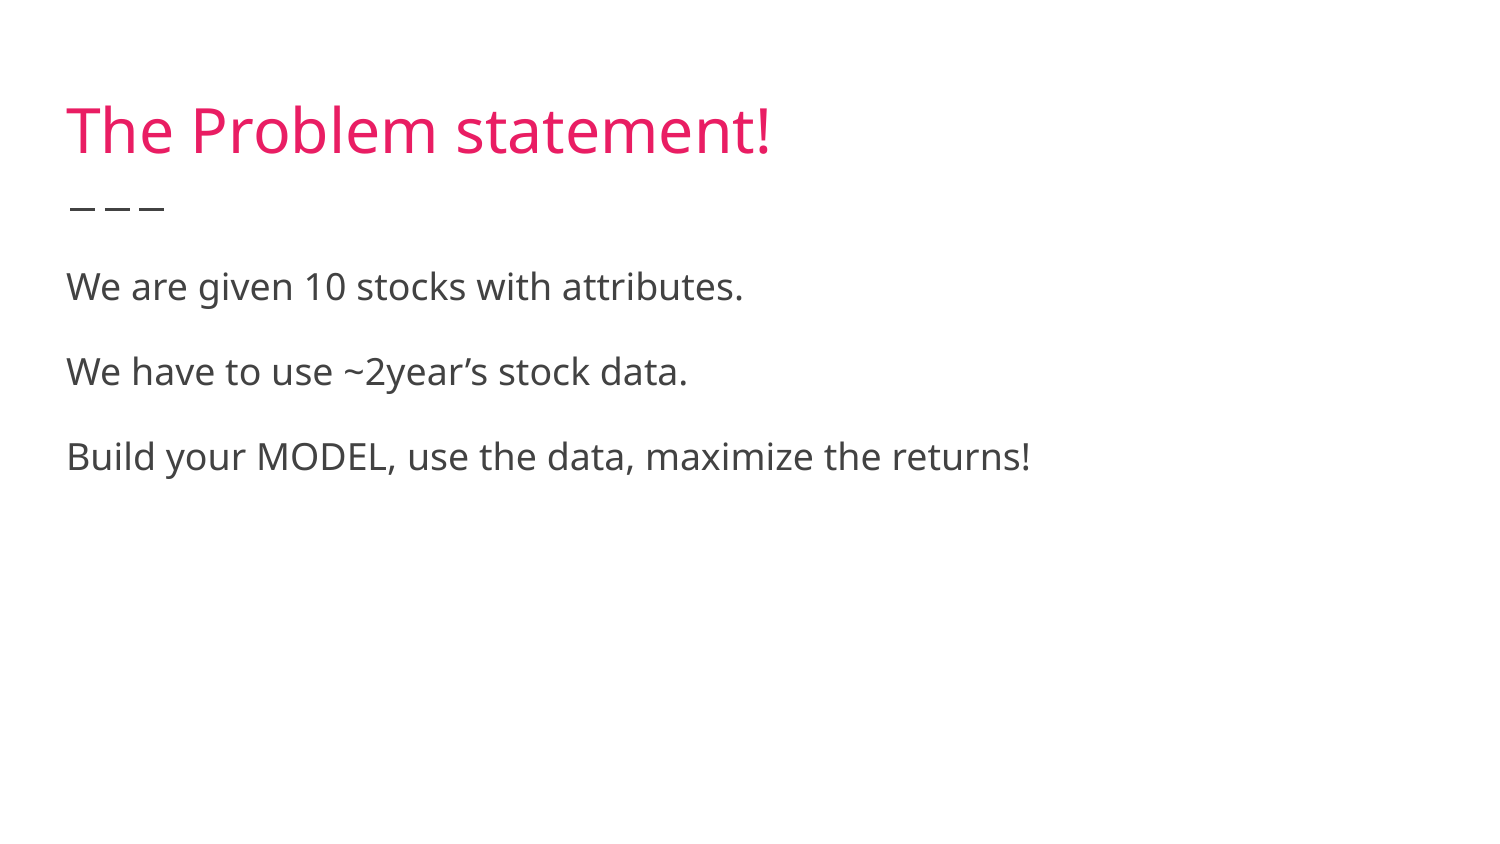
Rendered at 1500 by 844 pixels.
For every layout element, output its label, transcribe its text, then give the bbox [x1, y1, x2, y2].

list We are given 10 stocks with attributes. We have to use ~2year’s stock data. Build your MODEL, use the data, maximize the returns! [51, 240, 1449, 750]
title The Problem statement! [51, 61, 1449, 182]
